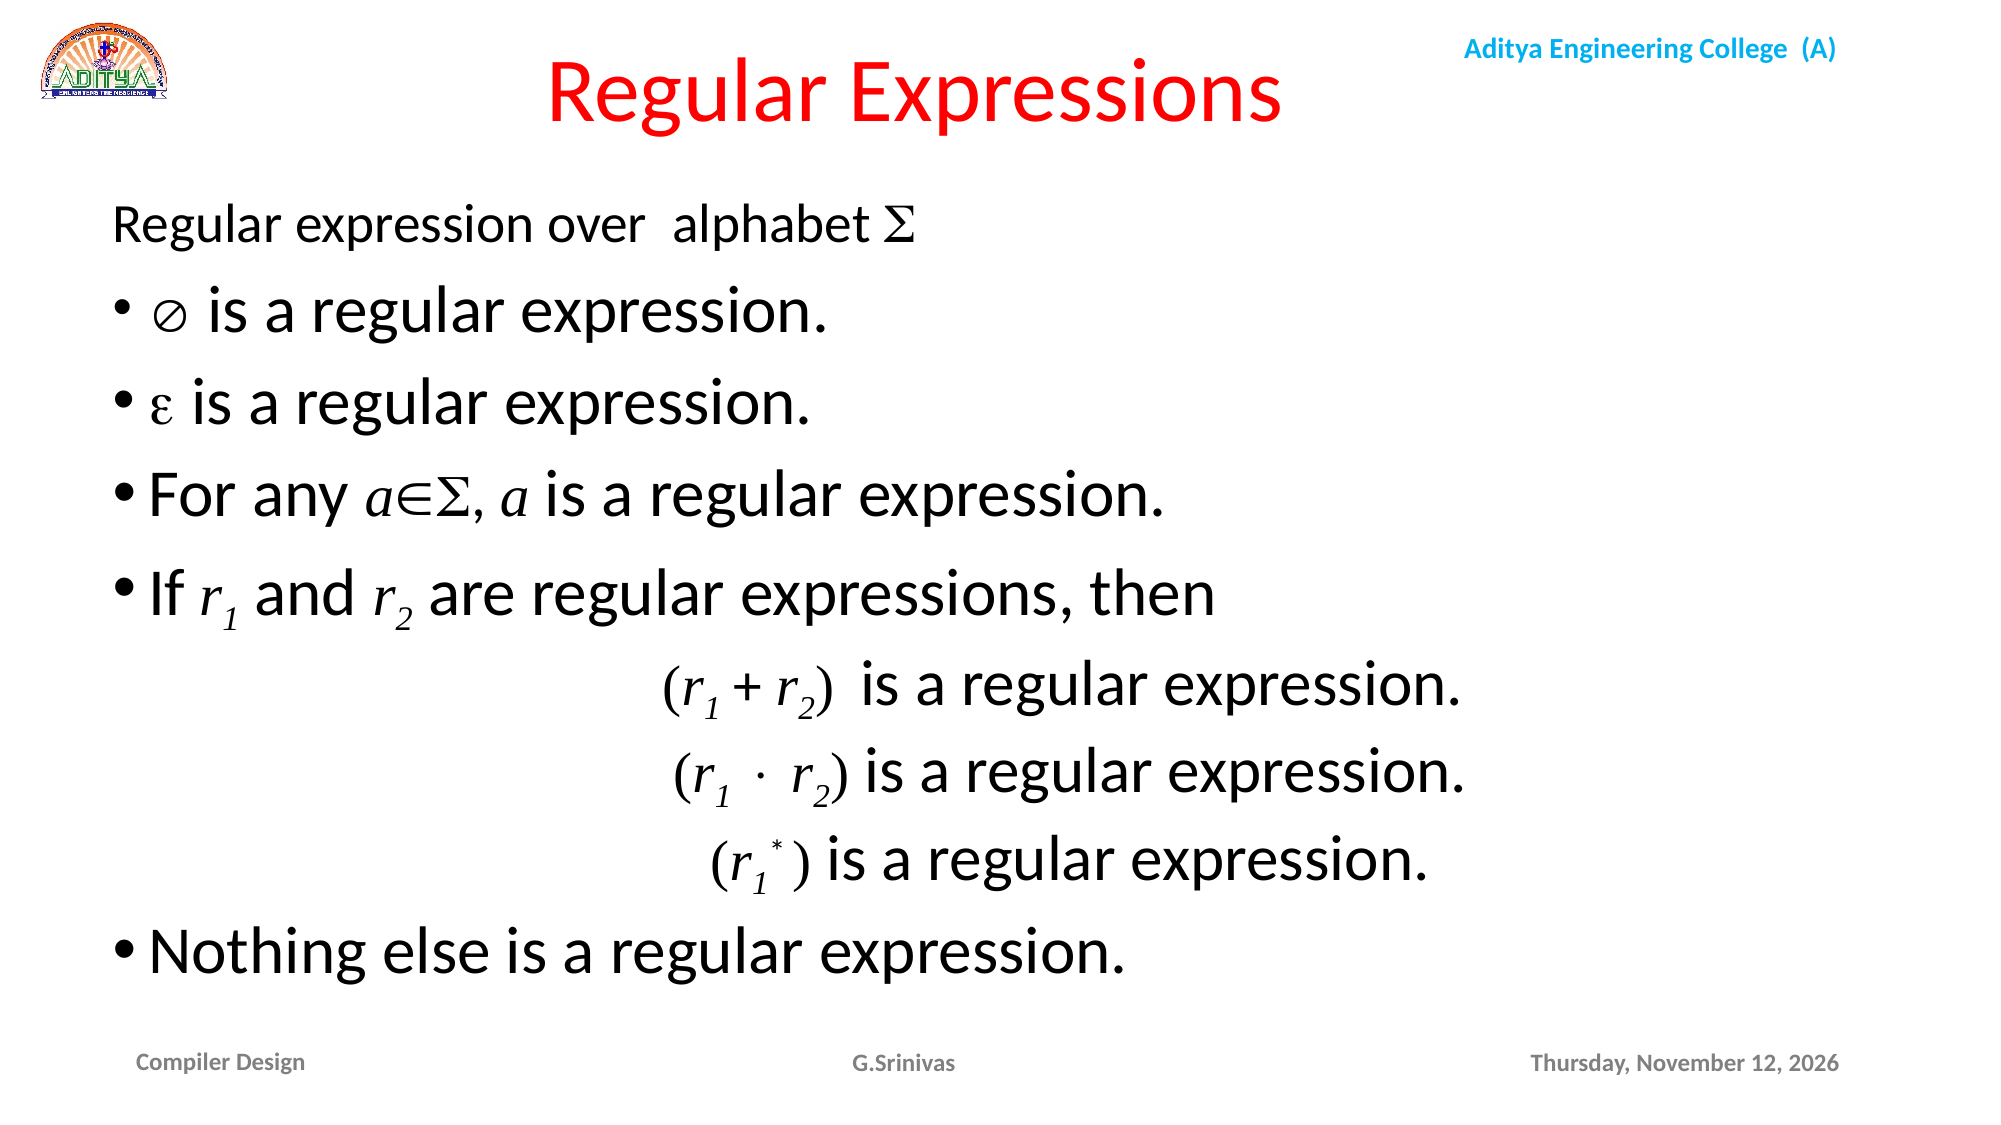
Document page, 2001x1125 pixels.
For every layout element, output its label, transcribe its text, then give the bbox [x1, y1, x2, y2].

text_box Regular expression over alphabet   is a regular expression.  is a regular expression. For any a, a is a regular expression. If r1 and r2 are regular expressions, then (r1 + r2) is a regular expression. (r1  r2) is a regular expression. (r1* ) is a regular expression. Nothing else is a regular expression. [97, 187, 1973, 996]
footer G.Srinivas [678, 1031, 1129, 1092]
text_box Regular Expressions [531, 35, 1434, 153]
picture [39, 22, 168, 99]
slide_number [1515, 1031, 1861, 1092]
